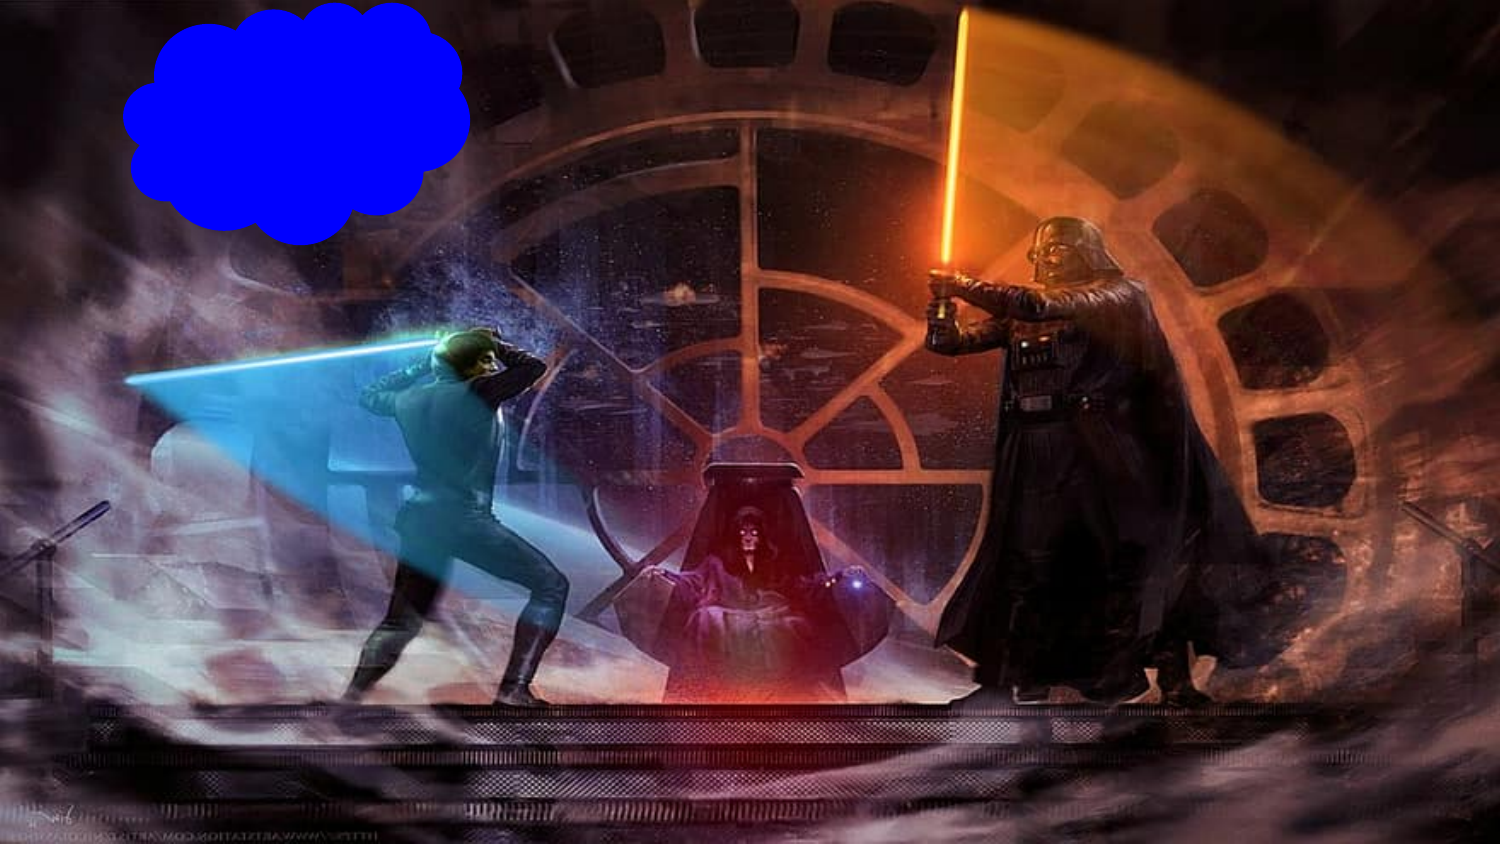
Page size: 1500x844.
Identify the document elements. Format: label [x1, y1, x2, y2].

text_box [123, 3, 470, 245]
picture [0, 0, 1500, 844]
